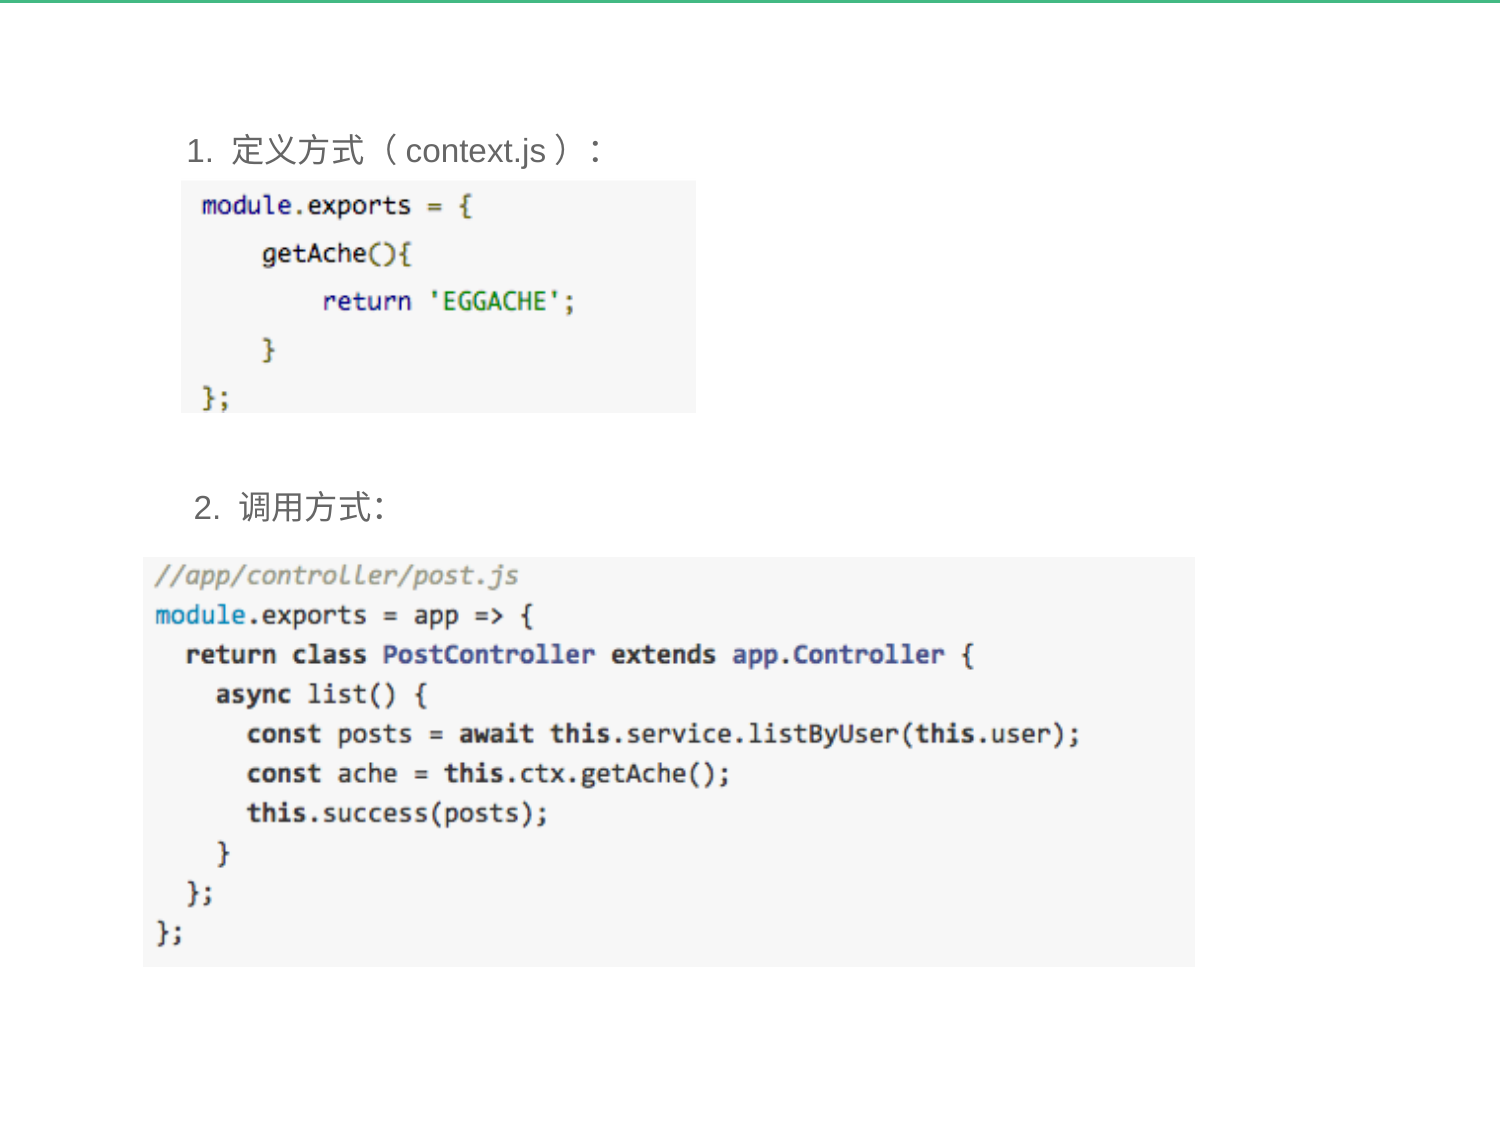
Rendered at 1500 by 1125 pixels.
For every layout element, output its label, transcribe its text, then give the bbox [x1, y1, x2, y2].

picture [180, 177, 696, 413]
picture [142, 557, 1196, 967]
text_box 1. 定义方式（context.js）： [171, 121, 636, 177]
text_box 2. 调用方式： [178, 479, 420, 534]
